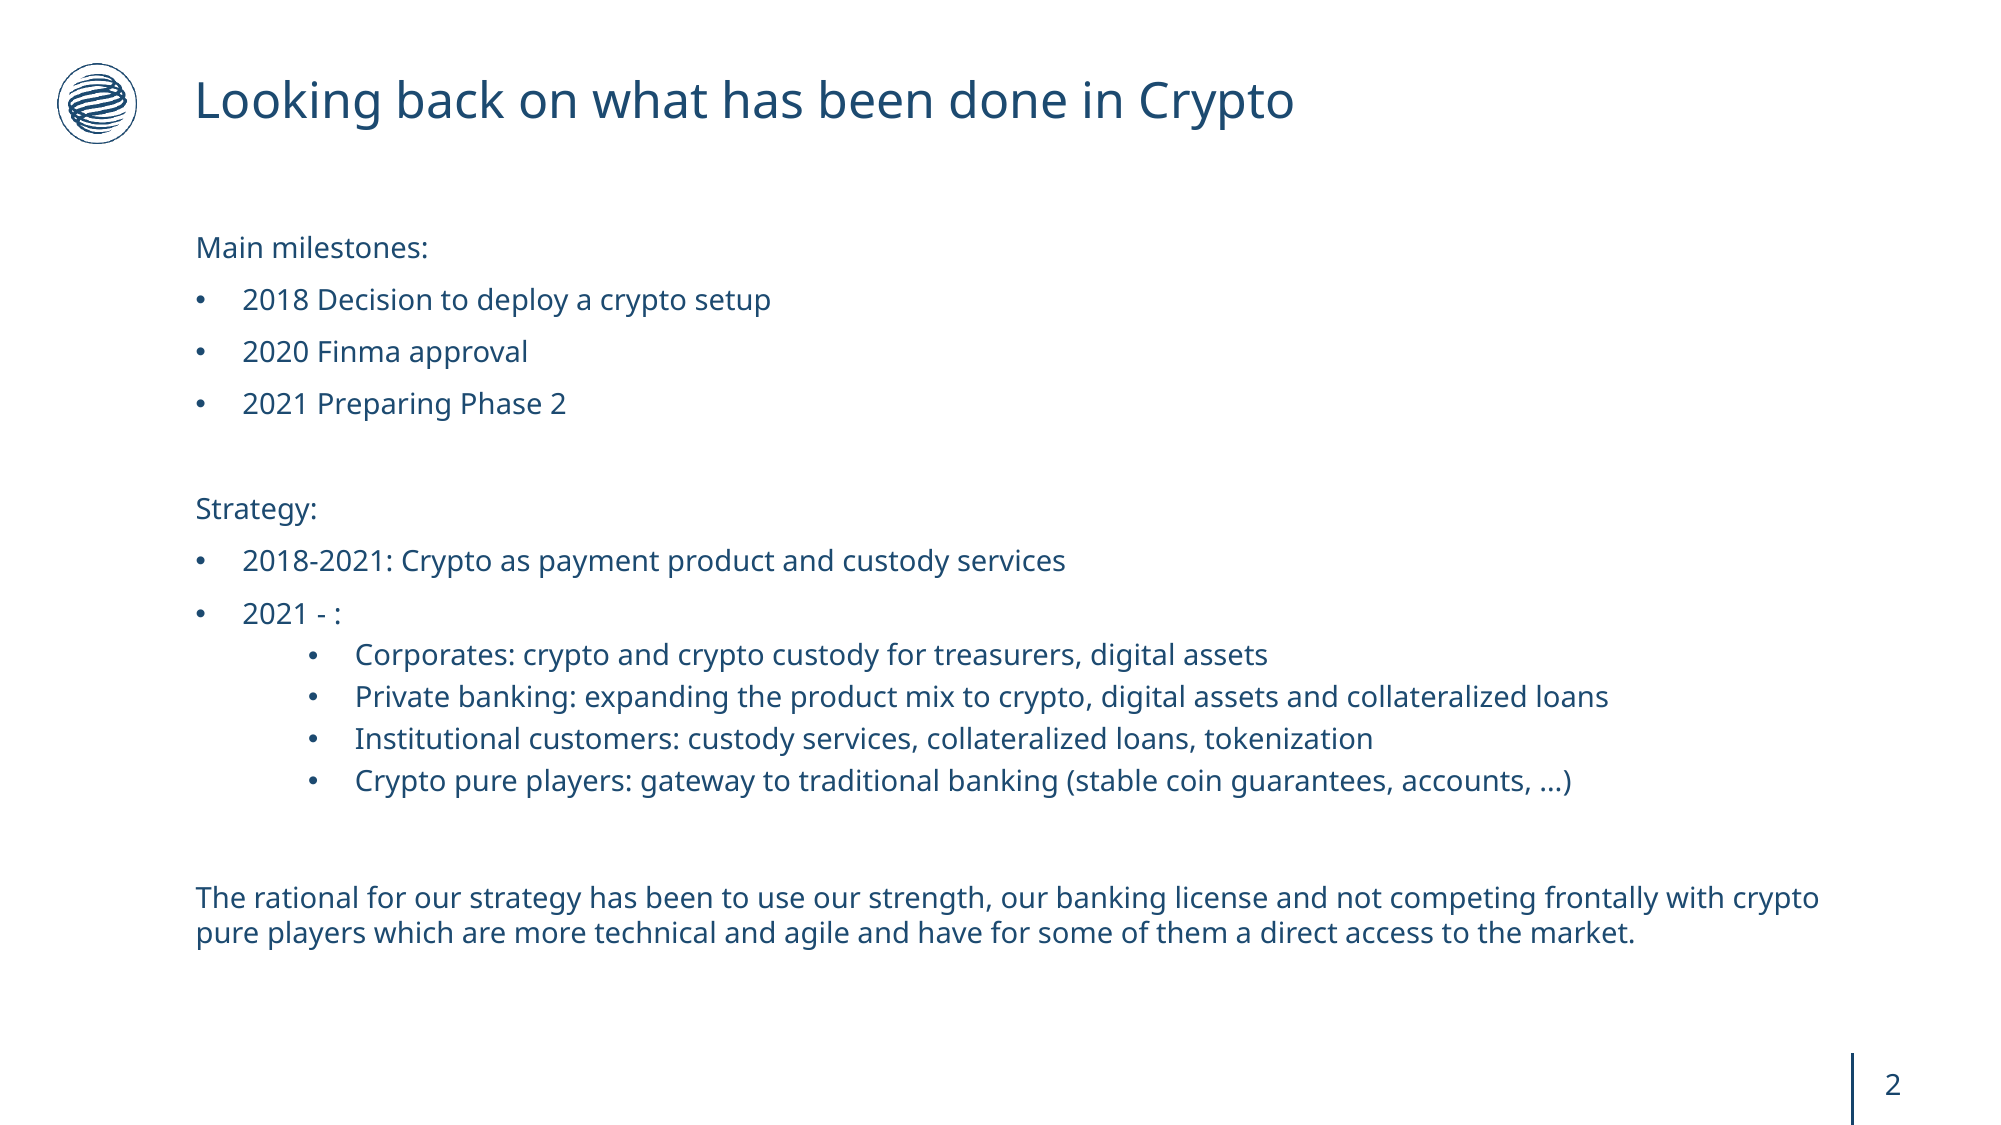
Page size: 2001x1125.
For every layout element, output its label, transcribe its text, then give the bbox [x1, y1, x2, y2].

list Main milestones: 2018 Decision to deploy a crypto setup 2020 Finma approval 2021 Preparing Phase 2 Strategy: 2018-2021: Crypto as payment product and custody services 2021 - : Corporates: crypto and crypto custody for treasurers, digital assets Private banking: expanding the product mix to crypto, digital assets and collateralized loans Institutional customers: custody services, collateralized loans, tokenization Crypto pure players: gateway to traditional banking (stable coin guarantees, accounts, …) The rational for our strategy has been to use our strength, our banking license and not competing frontally with crypto pure players which are more technical and agile and have for some of them a direct access to the market. [180, 225, 1853, 1030]
picture [57, 63, 137, 144]
title Looking back on what has been done in Crypto [194, 75, 1945, 142]
